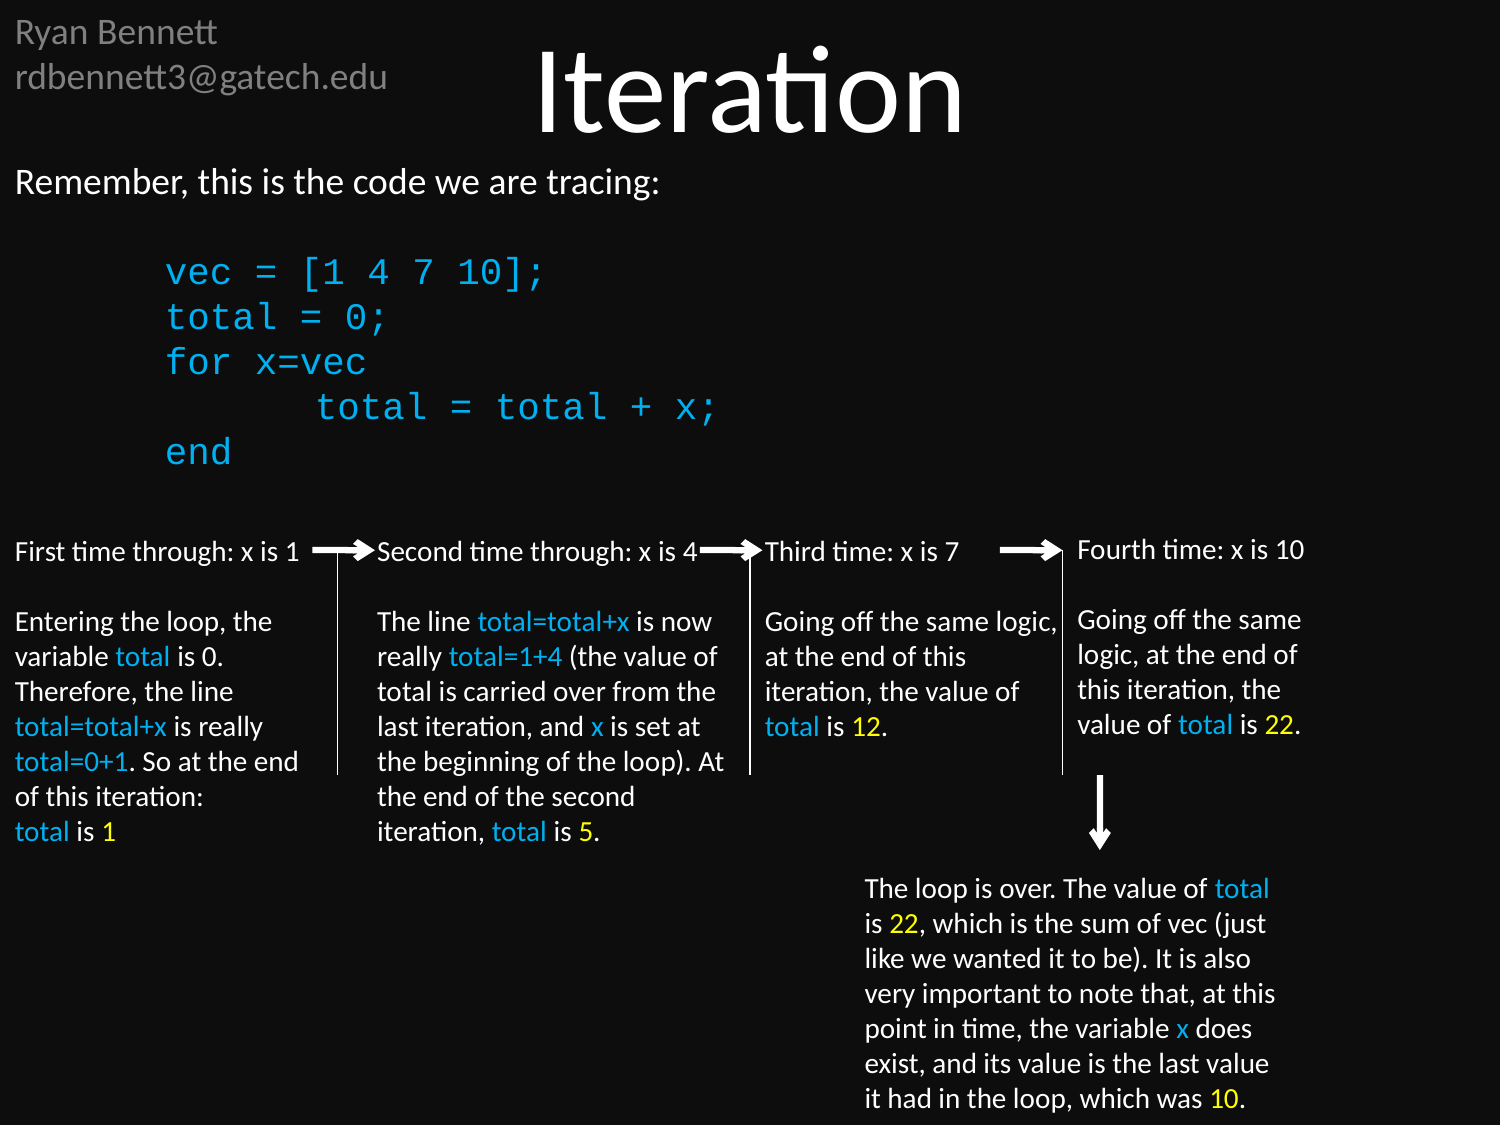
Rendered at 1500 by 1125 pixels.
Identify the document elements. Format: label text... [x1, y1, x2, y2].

text_box First time through: x is 1 Entering the loop, the variable total is 0. Therefore, the line total=total+x is really total=0+1. So at the end of this iteration: total is 1 [0, 524, 338, 855]
text_box The loop is over. The value of total is 22, which is the sum of vec (just like we wanted it to be). It is also very important to note that, at this point in time, the variable x does exist, and its value is the last value it had in the loop, which was 10. [849, 862, 1300, 1122]
text_box Iteration [0, 0, 1500, 149]
text_box Remember, this is the code we are tracing: vec = [1 4 7 10]; total = 0; for x=vec total = total + x; end [0, 149, 1500, 525]
text_box Second time through: x is 4 The line total=total+x is now really total=1+4 (the value of total is carried over from the last iteration, and x is set at the beginning of the loop). At the end of the second iteration, total is 5. [362, 524, 750, 855]
text_box Fourth time: x is 10 Going off the same logic, at the end of this iteration, the value of total is 22. [1062, 522, 1325, 748]
text_box Third time: x is 7 Going off the same logic, at the end of this iteration, the value of total is 12. [750, 524, 1062, 750]
